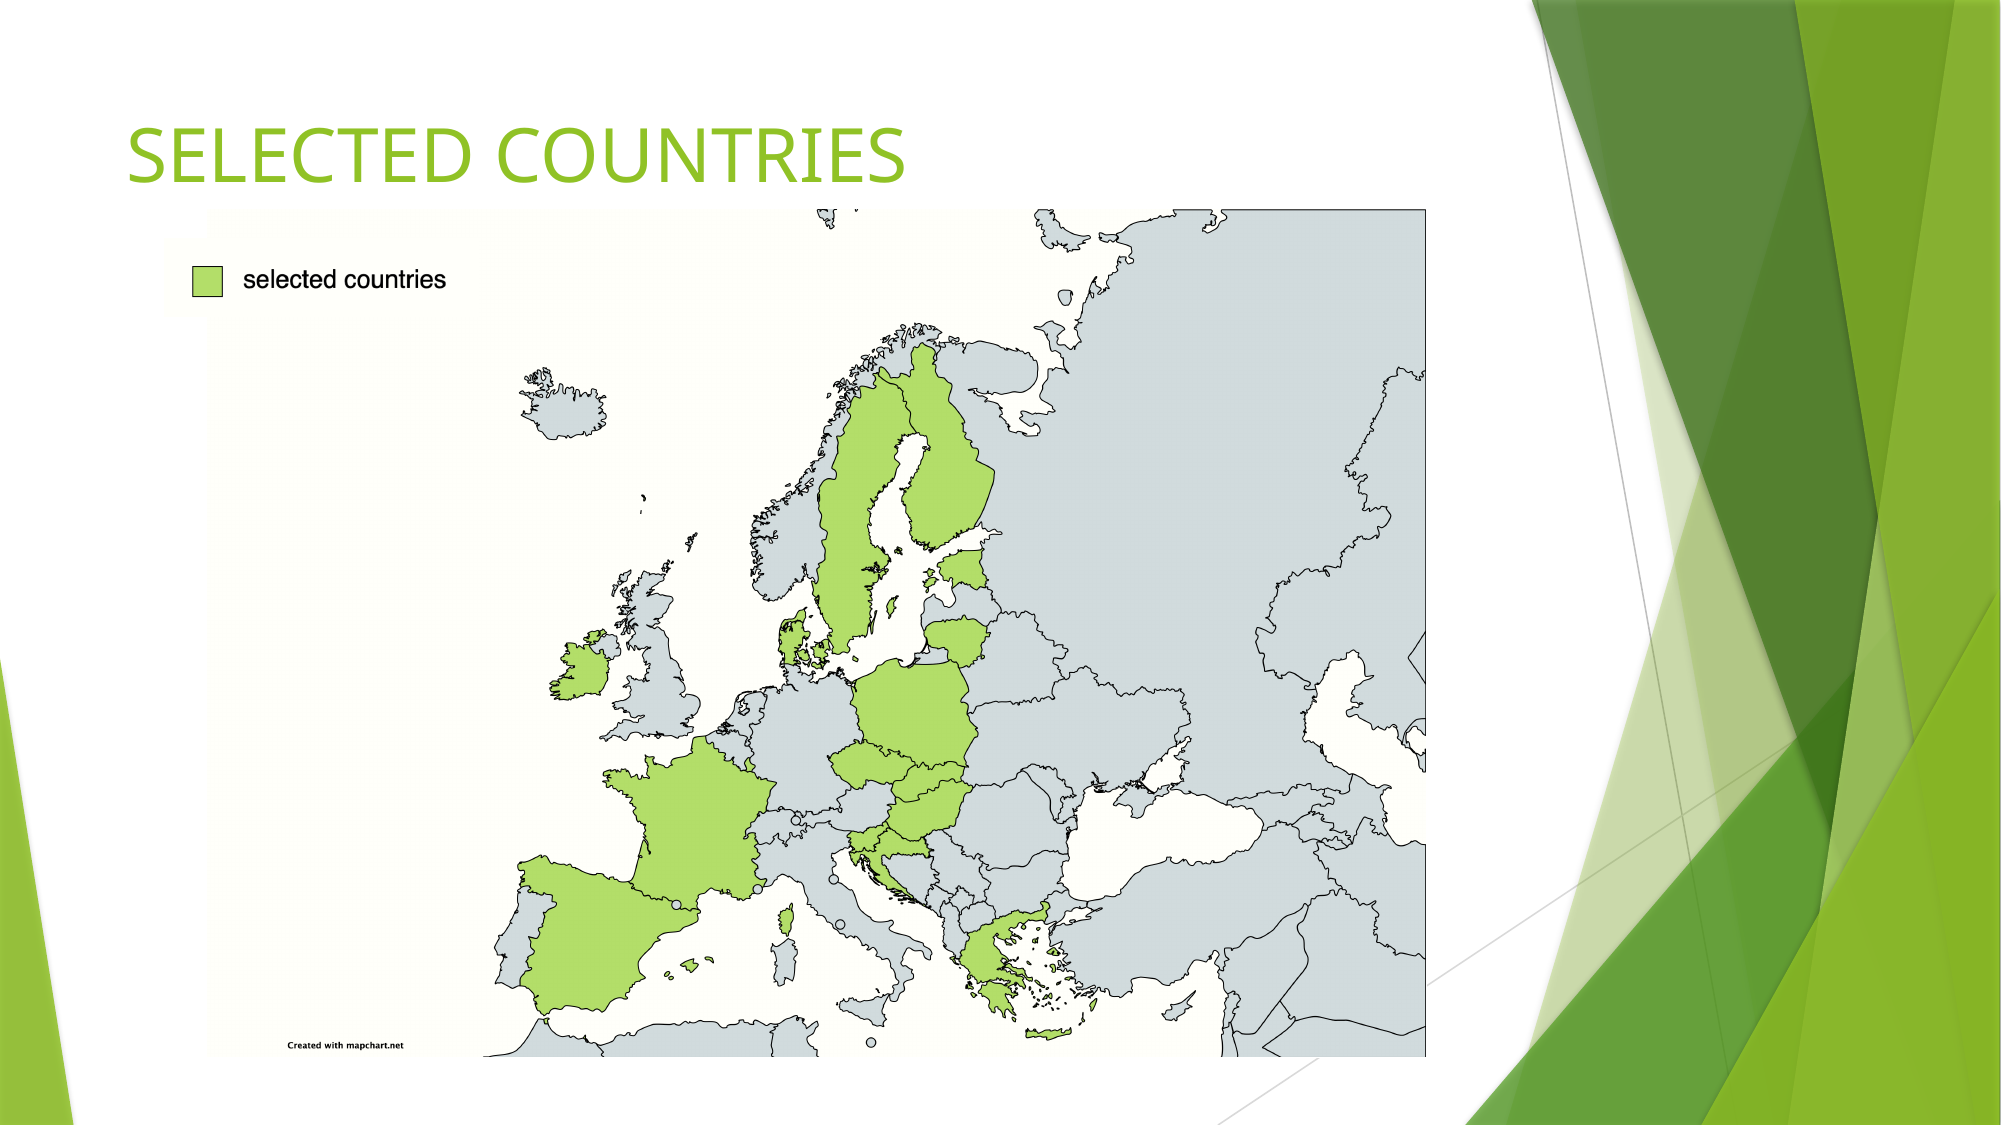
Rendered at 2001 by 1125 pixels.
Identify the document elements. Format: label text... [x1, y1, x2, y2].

picture [163, 238, 480, 318]
title SELECTED COUNTRIES [111, 99, 1522, 317]
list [205, 207, 1427, 1058]
